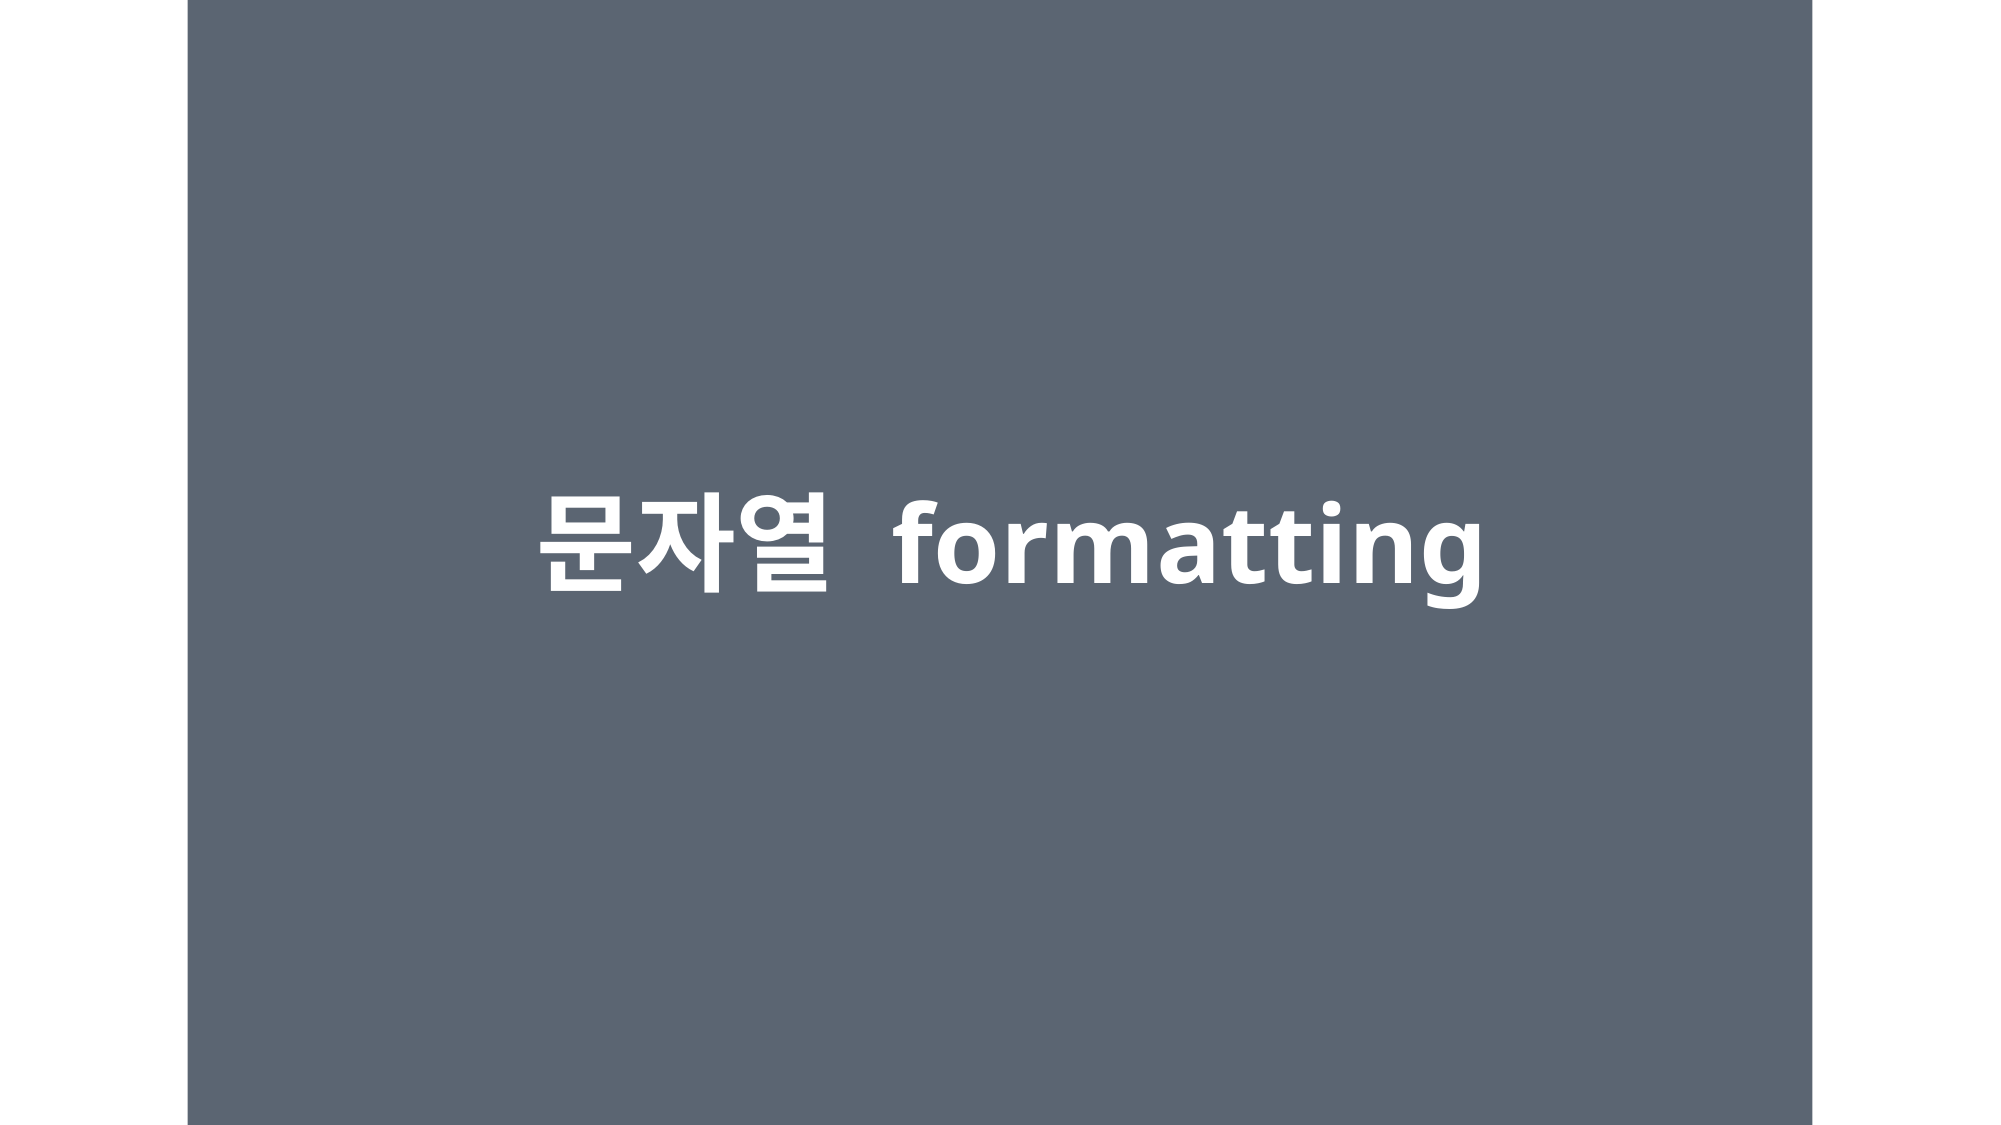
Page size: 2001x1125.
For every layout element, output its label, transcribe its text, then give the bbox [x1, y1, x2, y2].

text_box 문자열 formatting [462, 467, 1563, 613]
text_box [187, 0, 1813, 1125]
